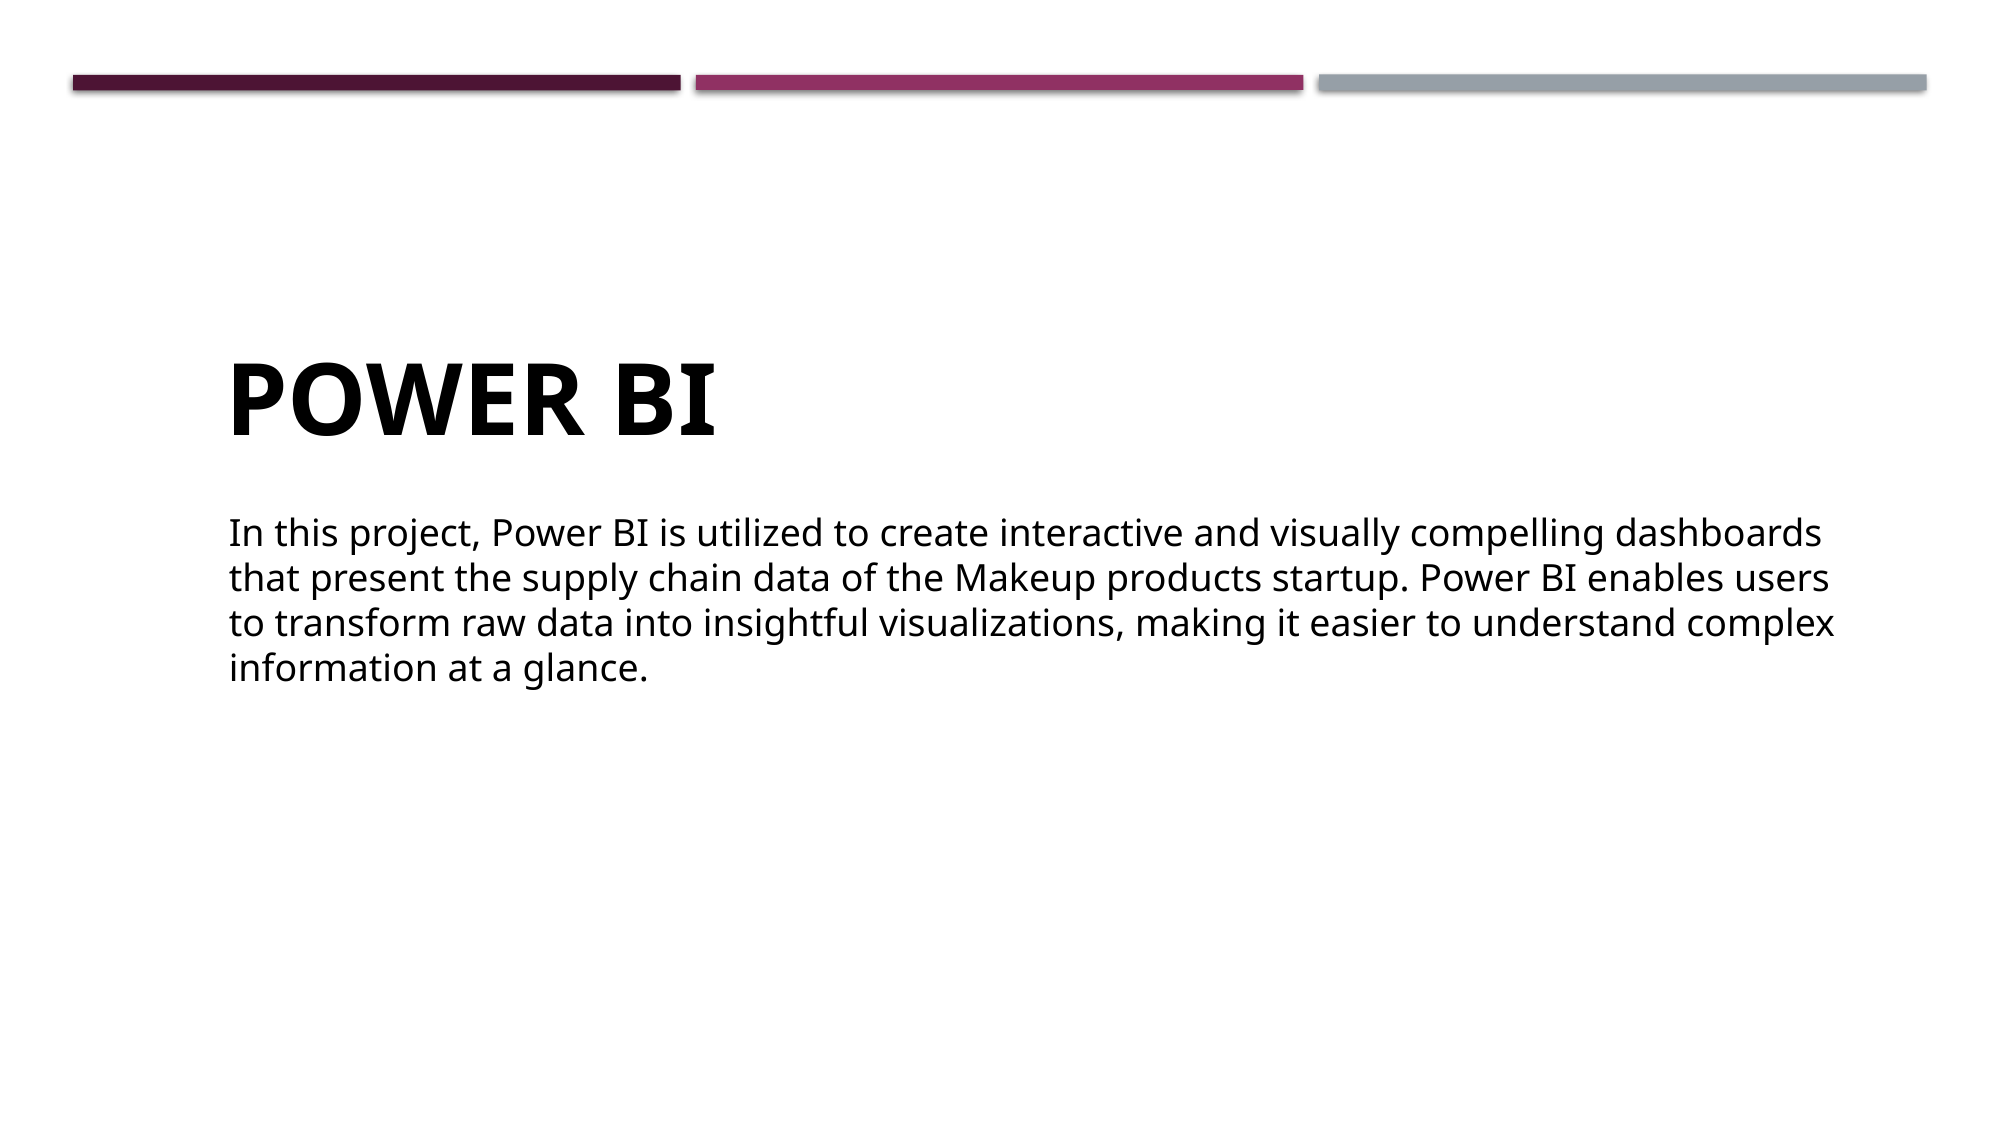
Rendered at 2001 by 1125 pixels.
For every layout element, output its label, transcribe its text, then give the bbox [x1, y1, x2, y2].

text_box POWER BI [210, 327, 733, 463]
text_box In this project, Power BI is utilized to create interactive and visually compelling dashboards that present the supply chain data of the Makeup products startup. Power BI enables users to transform raw data into insightful visualizations, making it easier to understand complex information at a glance. [214, 501, 1870, 697]
